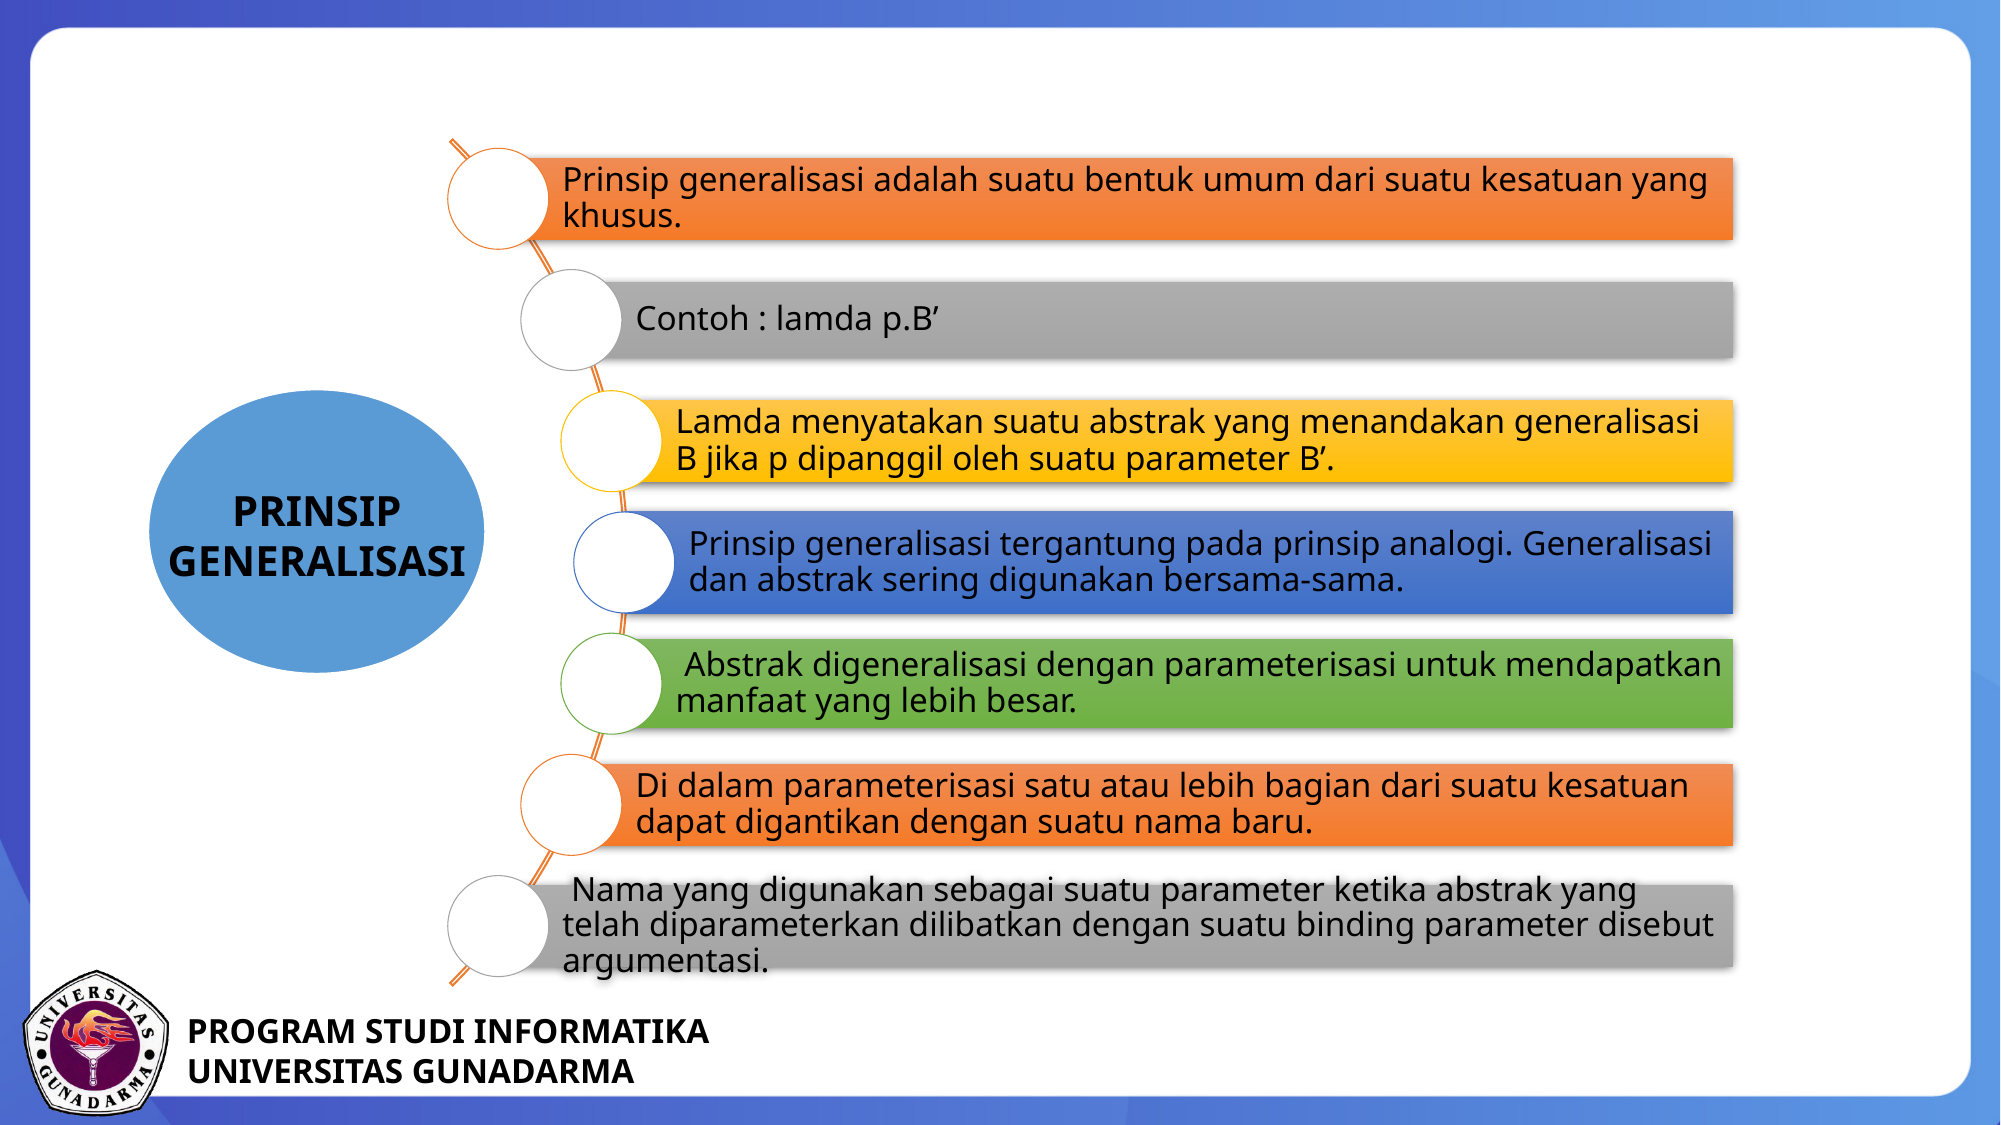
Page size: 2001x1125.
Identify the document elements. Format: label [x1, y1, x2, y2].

text_box [435, 117, 1745, 1007]
picture [0, 0, 2001, 1125]
text_box [148, 389, 486, 674]
